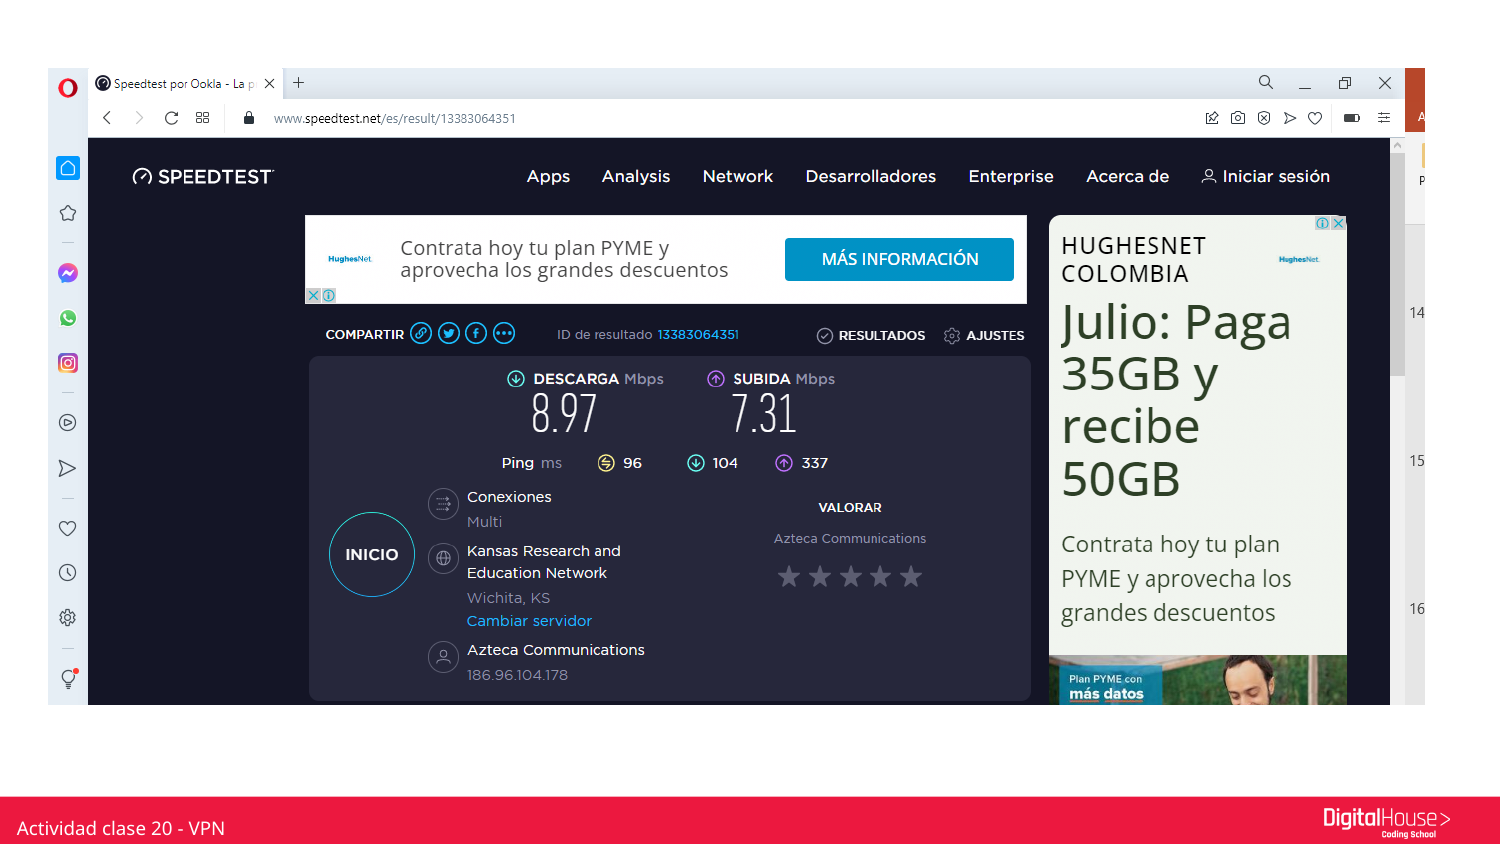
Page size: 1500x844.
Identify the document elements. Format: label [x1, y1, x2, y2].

picture [1324, 808, 1450, 839]
picture [47, 68, 1425, 706]
